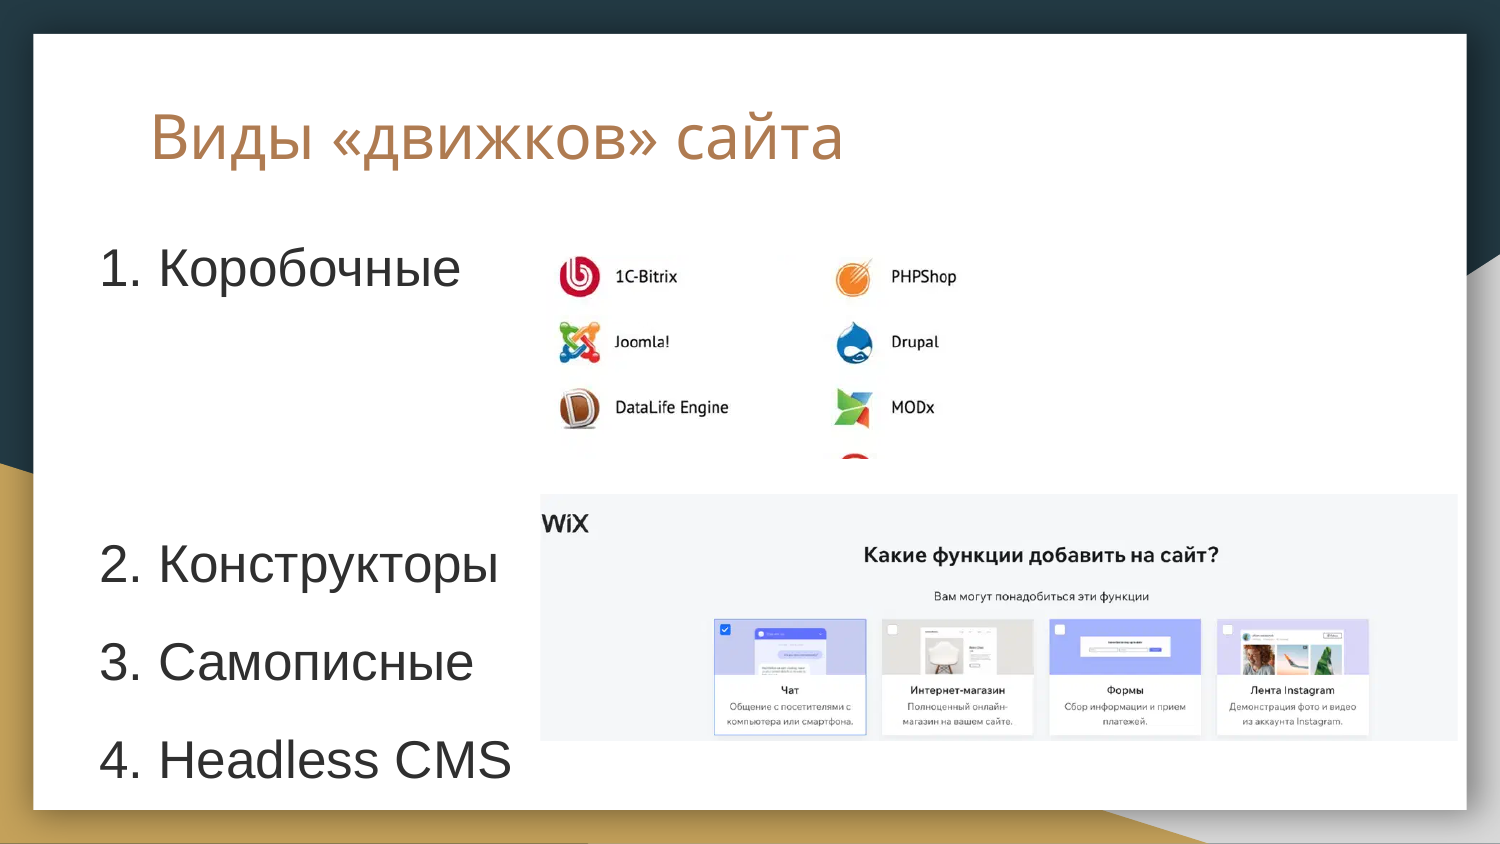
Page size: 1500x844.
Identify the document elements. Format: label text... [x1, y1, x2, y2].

picture [540, 494, 1458, 741]
title Виды «движков» сайта [134, 82, 1366, 208]
picture [540, 254, 1010, 459]
list 1. Коробочные 2. Конструкторы 3. Самописные 4. Headless CMS [84, 208, 1366, 819]
